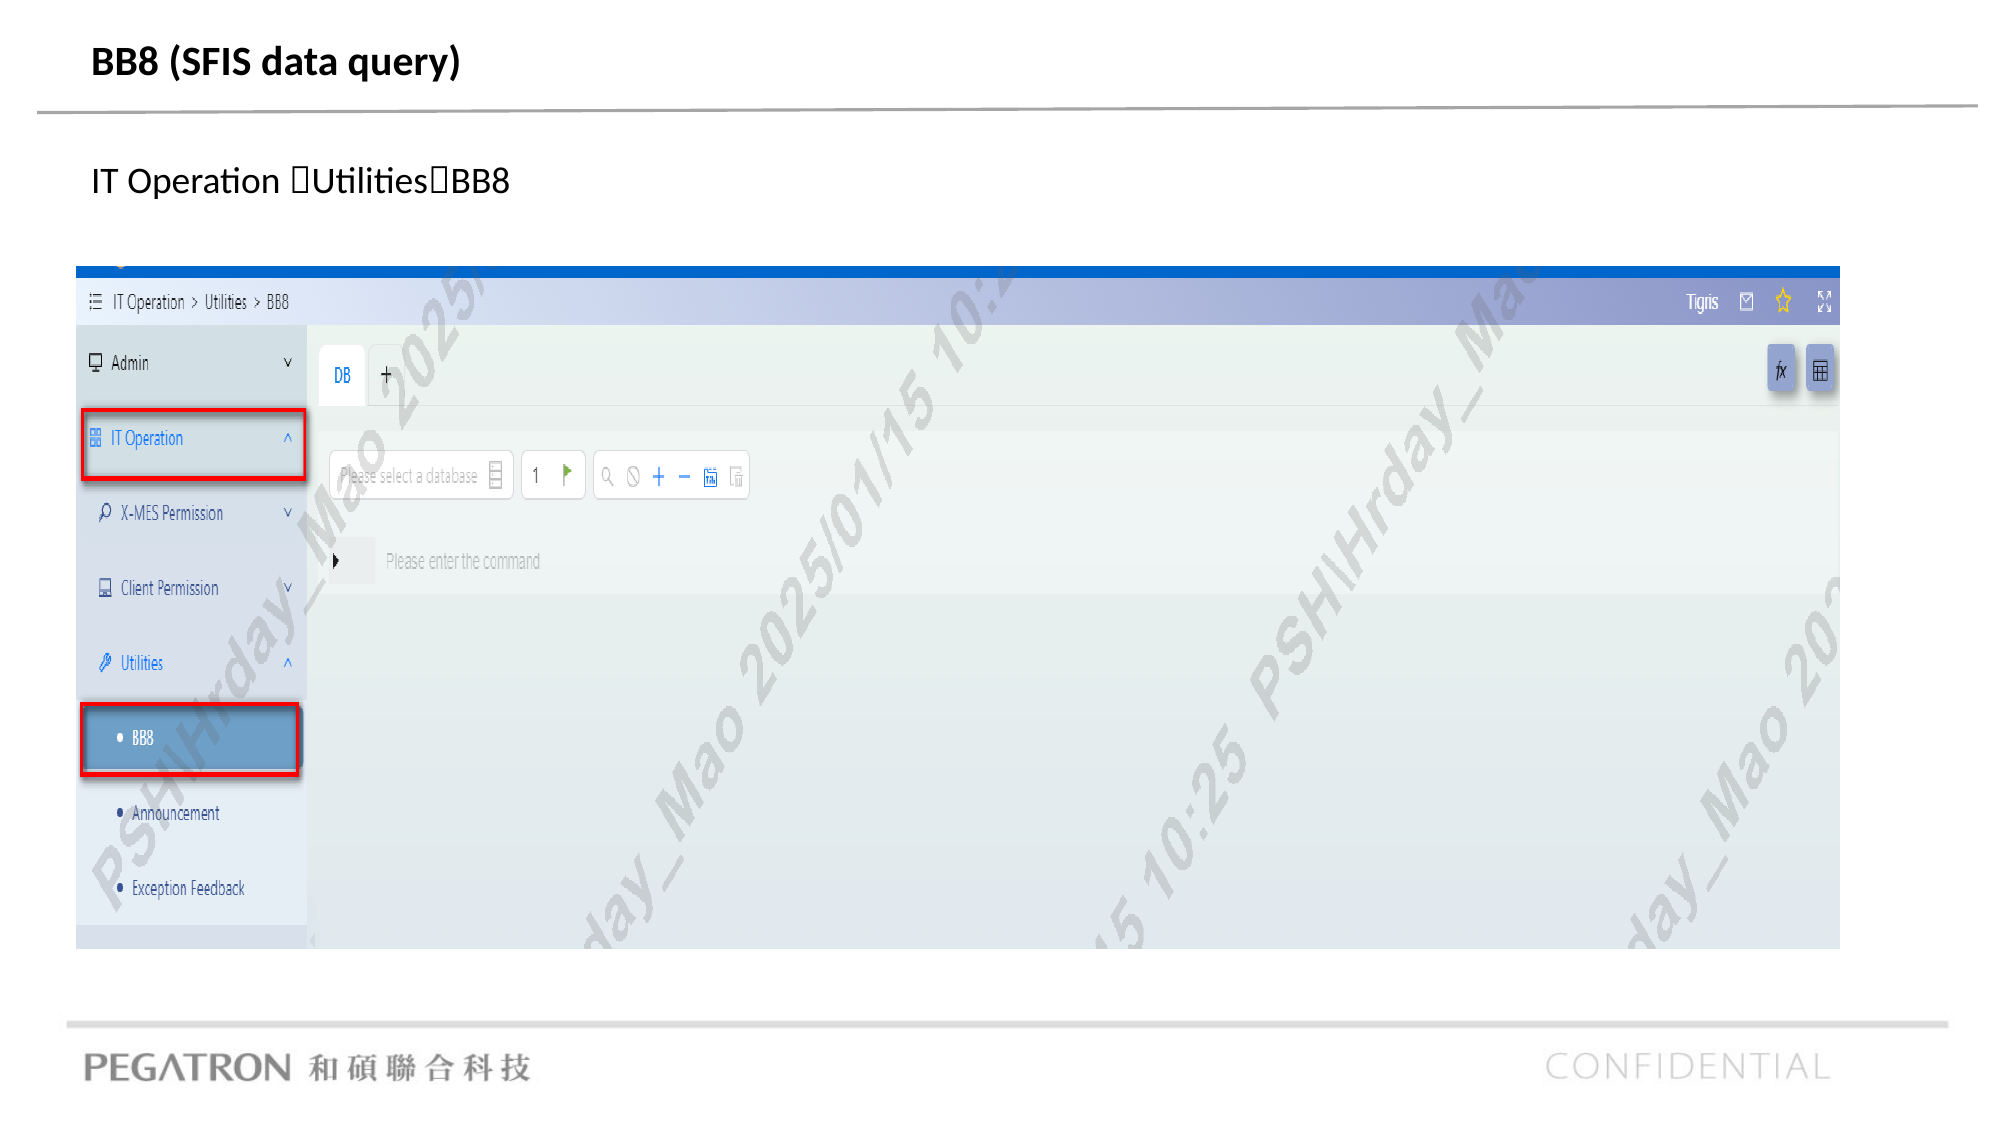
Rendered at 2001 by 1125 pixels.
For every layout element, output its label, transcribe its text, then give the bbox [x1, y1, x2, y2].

text_box IT Operation UtilitiesBB8 [76, 148, 1243, 209]
picture [8, 0, 2001, 1125]
text_box BB8 (SFIS data query) [76, 25, 642, 91]
